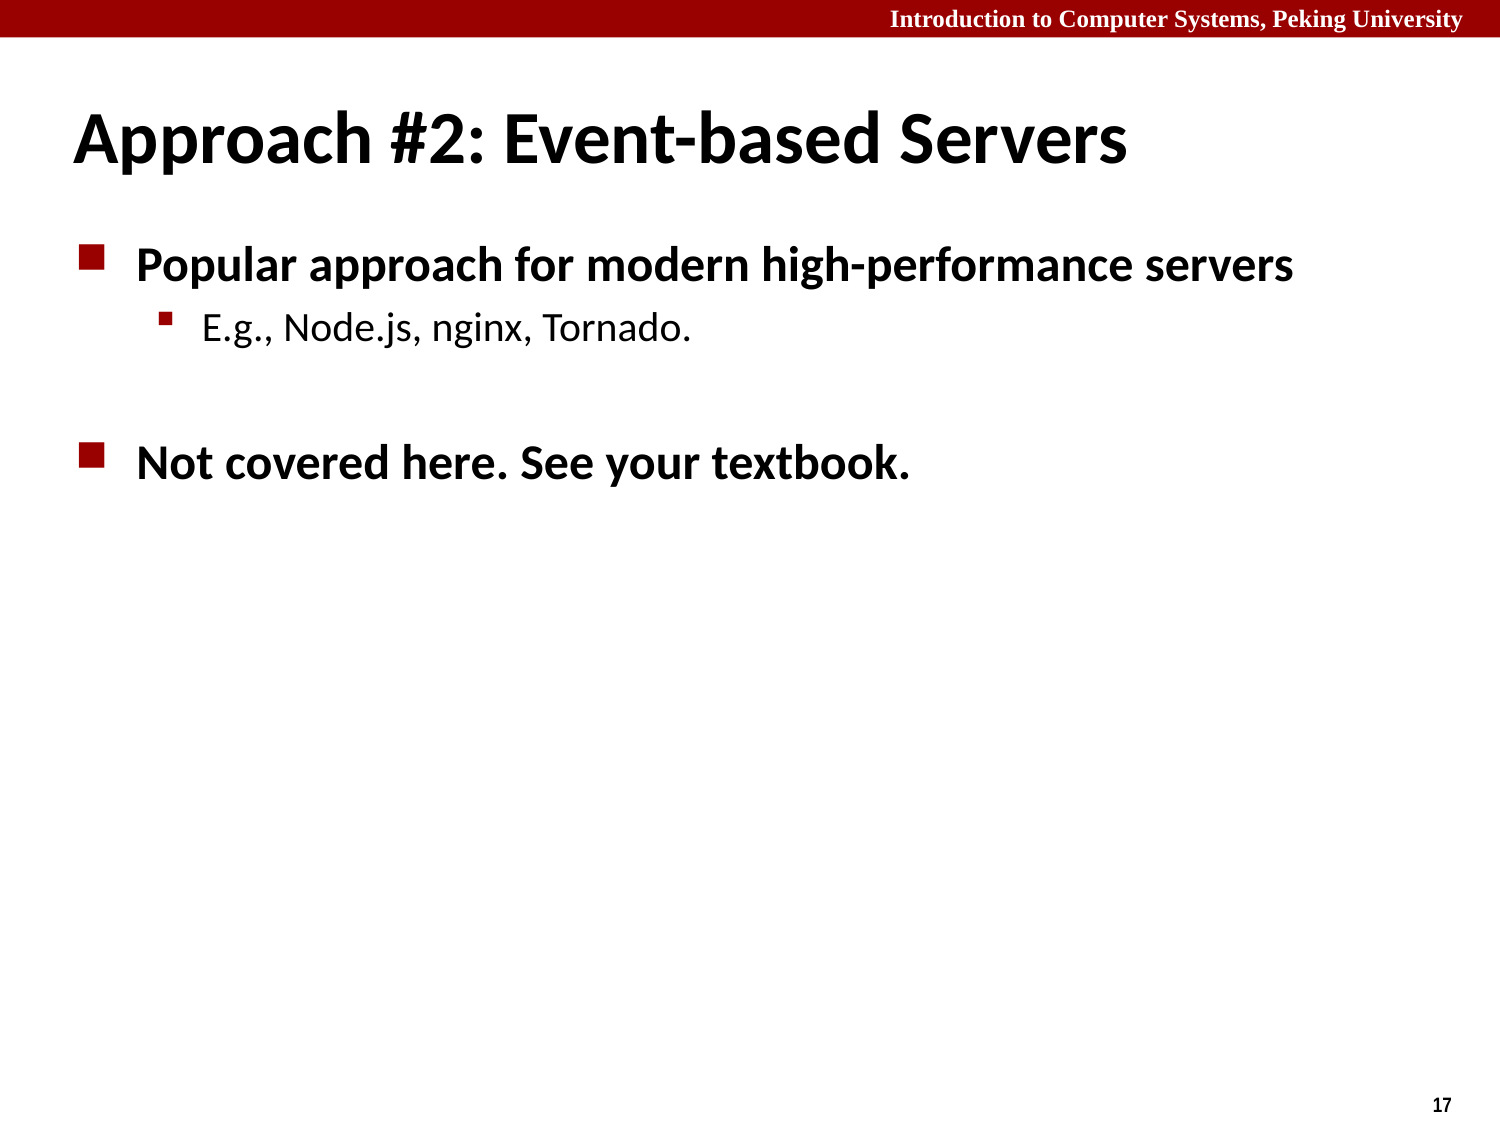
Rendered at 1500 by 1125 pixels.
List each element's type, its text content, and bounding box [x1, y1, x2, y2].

list Popular approach for modern high-performance servers E.g., Node.js, nginx, Tornado. Not covered here. See your textbook. [64, 223, 1361, 1040]
title Approach #2: Event-based Servers [58, 71, 1305, 197]
